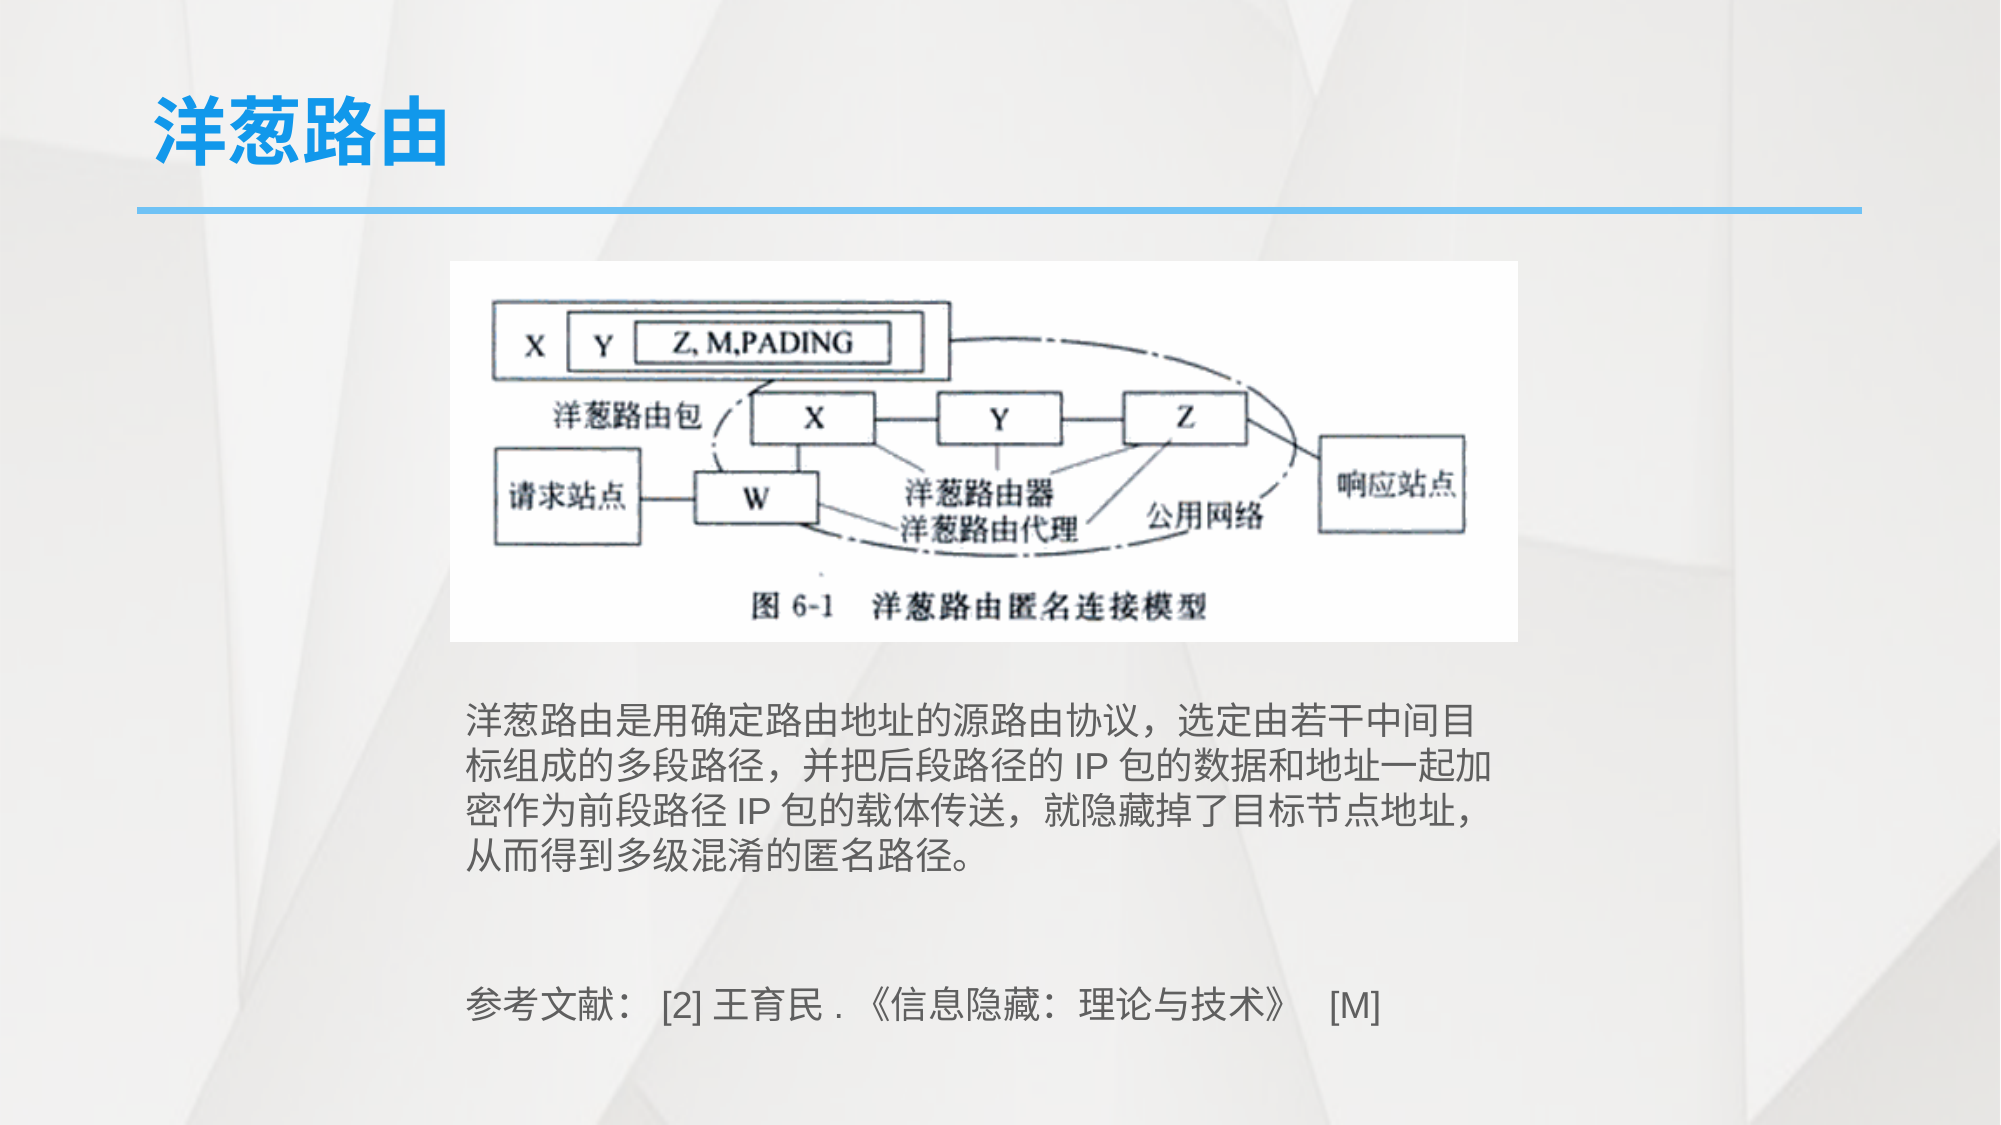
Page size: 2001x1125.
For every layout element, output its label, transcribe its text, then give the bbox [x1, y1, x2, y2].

text_box 洋葱路由是用确定路由地址的源路由协议，选定由若干中间目标组成的多段路径，并把后段路径的IP包的数据和地址一起加密作为前段路径IP包的载体传送，就隐藏掉了目标节点地址，从而得到多级混淆的匿名路径。 [450, 689, 1518, 884]
picture [0, 0, 2001, 1125]
text_box 参考文献：[2]王育民.《信息隐藏：理论与技术》 [M] [450, 973, 1974, 1034]
text_box 洋葱路由 [137, 59, 1863, 210]
